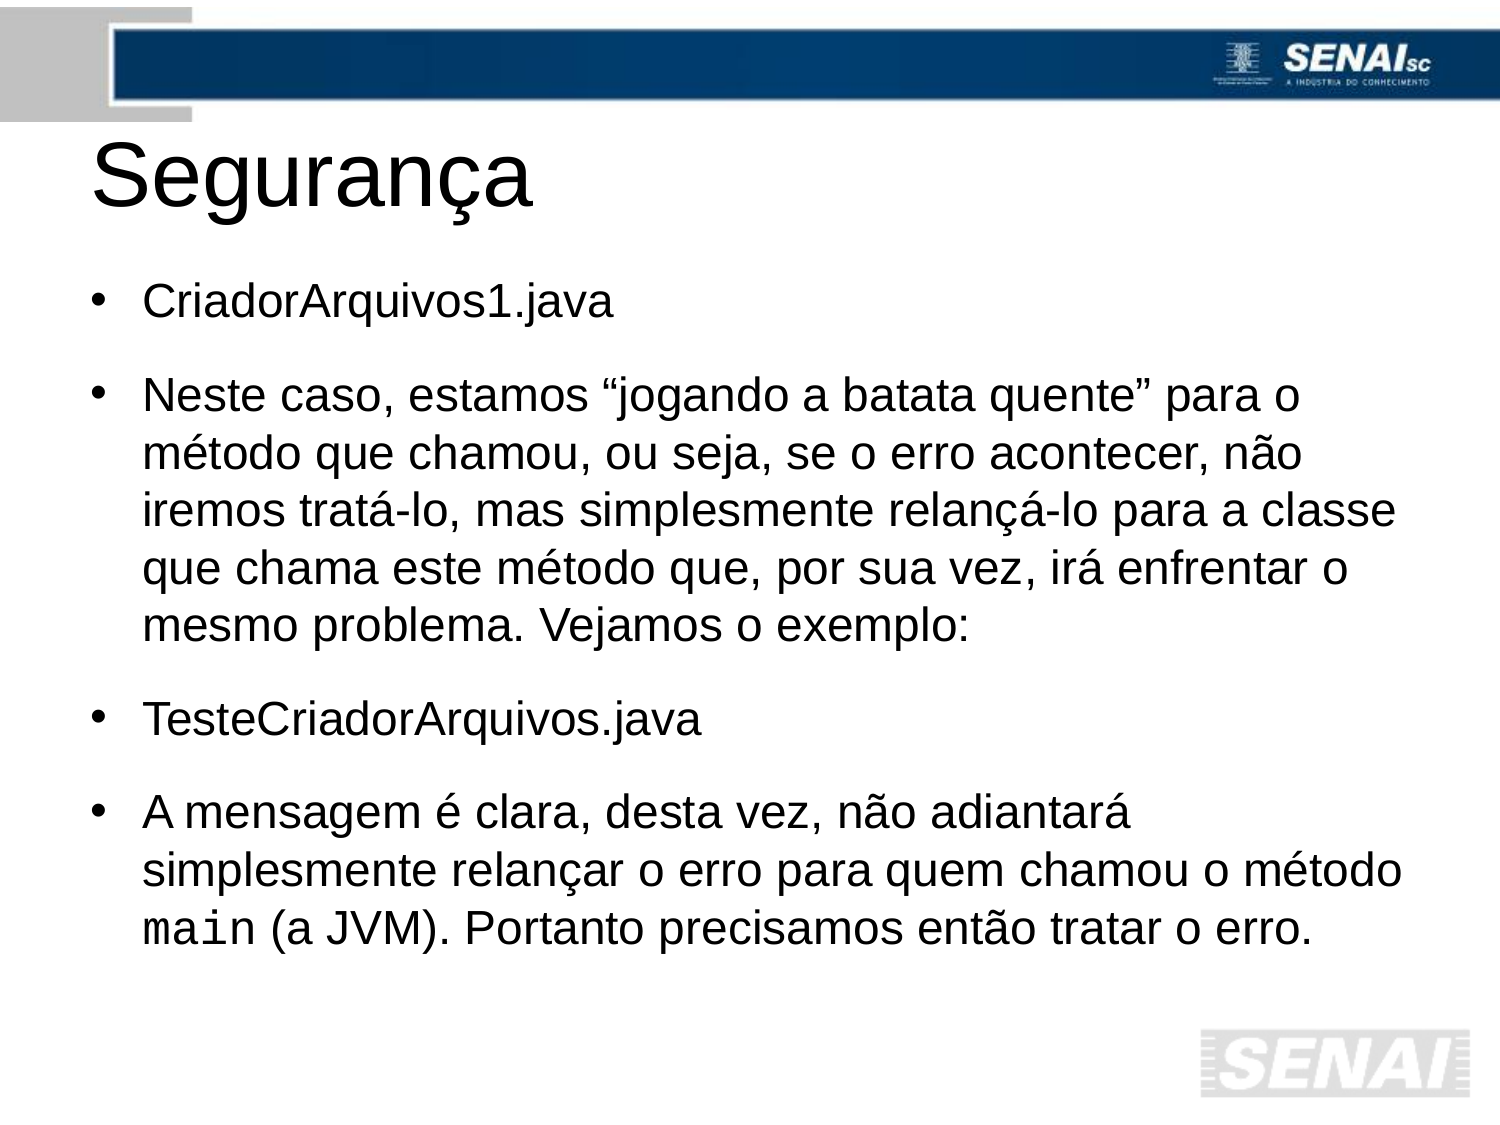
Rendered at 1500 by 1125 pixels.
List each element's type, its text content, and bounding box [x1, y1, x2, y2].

title Segurança [75, 45, 1425, 233]
picture [0, 7, 1500, 122]
list CriadorArquivos1.java Neste caso, estamos “jogando a batata quente” para o método que chamou, ou seja, se o erro acontecer, não iremos tratá-lo, mas simplesmente relançá-lo para a classe que chama este método que, por sua vez, irá enfrentar o mesmo problema. Vejamos o exemplo: TesteCriadorArquivos.java A mensagem é clara, desta vez, não adiantará simplesmente relançar o erro para quem chamou o método main (a JVM). Portanto precisamos então tratar o erro. [75, 262, 1425, 1005]
